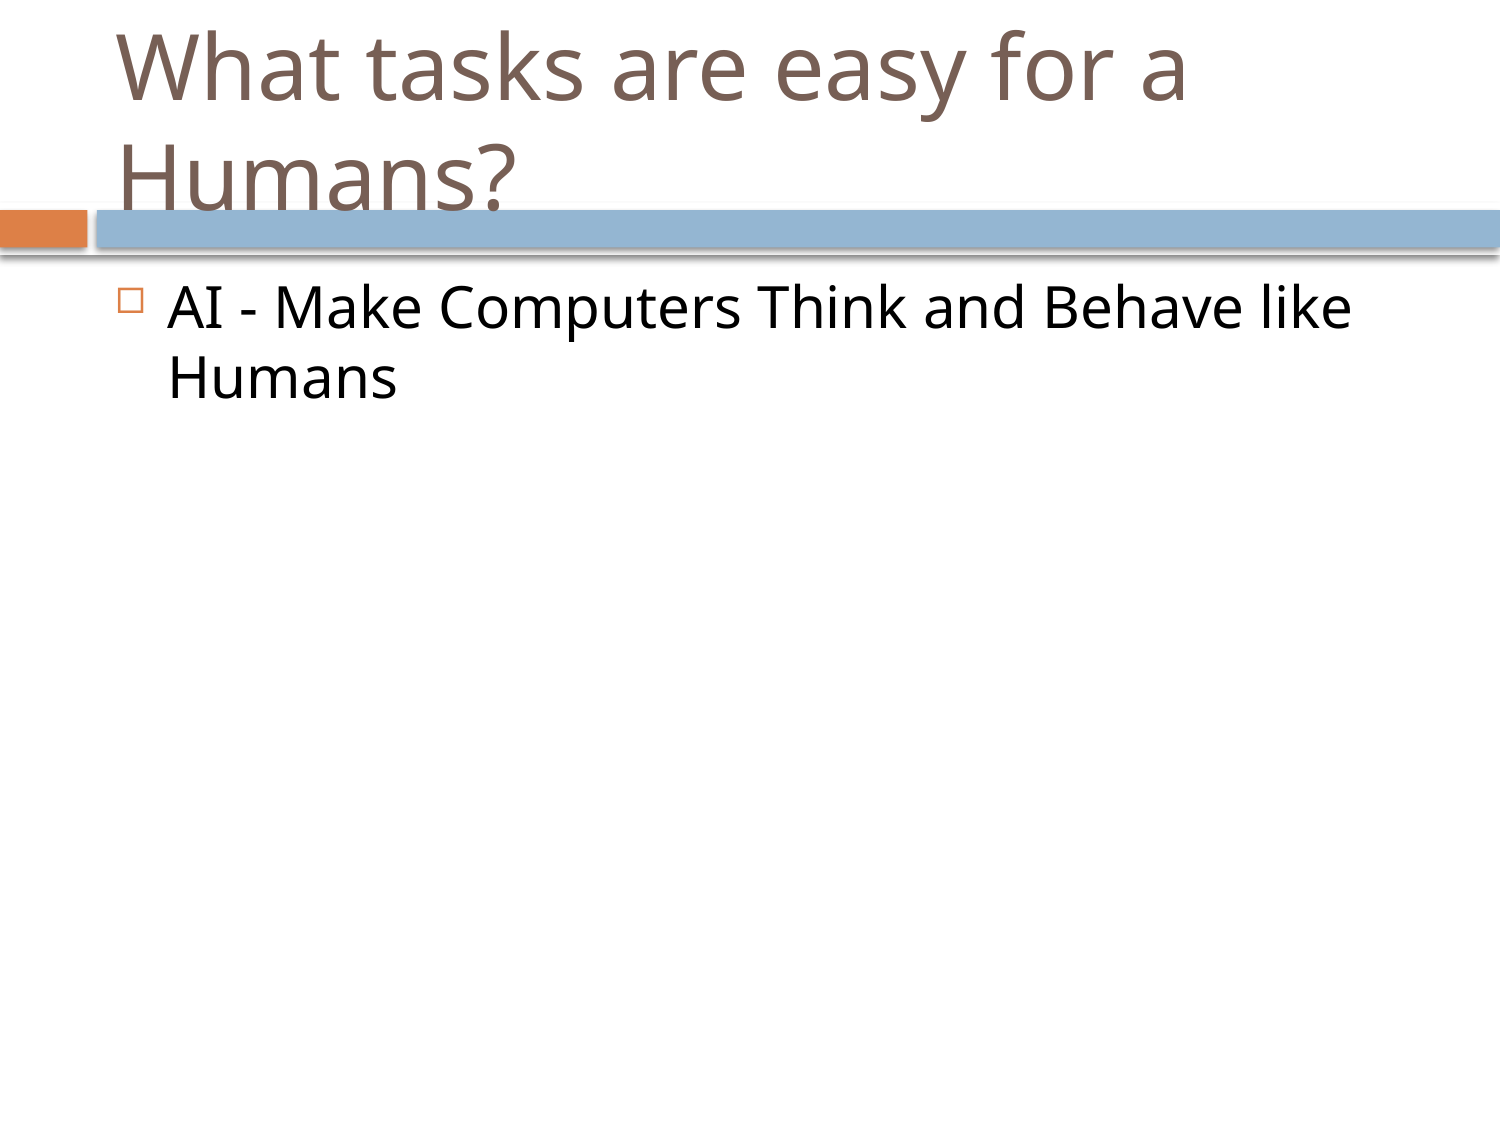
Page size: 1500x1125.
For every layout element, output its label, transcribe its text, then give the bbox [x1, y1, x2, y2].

list AI - Make Computers Think and Behave like Humans [100, 262, 1438, 1000]
title What tasks are easy for a Humans? [100, 37, 1438, 200]
